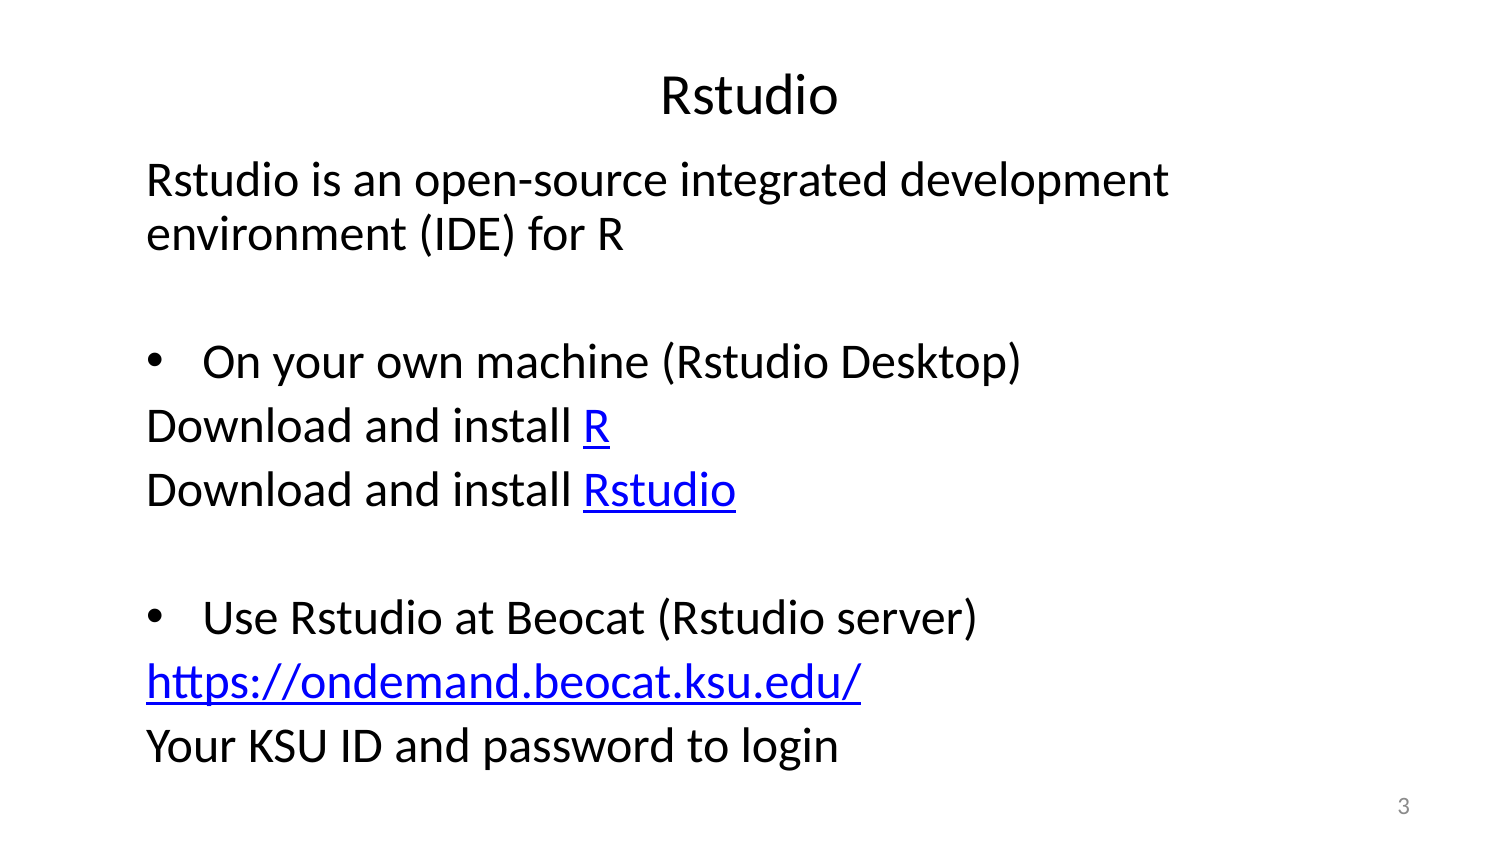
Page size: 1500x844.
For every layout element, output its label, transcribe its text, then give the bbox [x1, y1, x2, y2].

slide_number 3 [1074, 782, 1425, 827]
list Rstudio is an open-source integrated development environment (IDE) for R On your own machine (Rstudio Desktop) Download and install R Download and install Rstudio Use Rstudio at Beocat (Rstudio server) https://ondemand.beocat.ksu.edu/ Your KSU ID and password to login [130, 146, 1369, 814]
title Rstudio [75, 35, 1425, 147]
